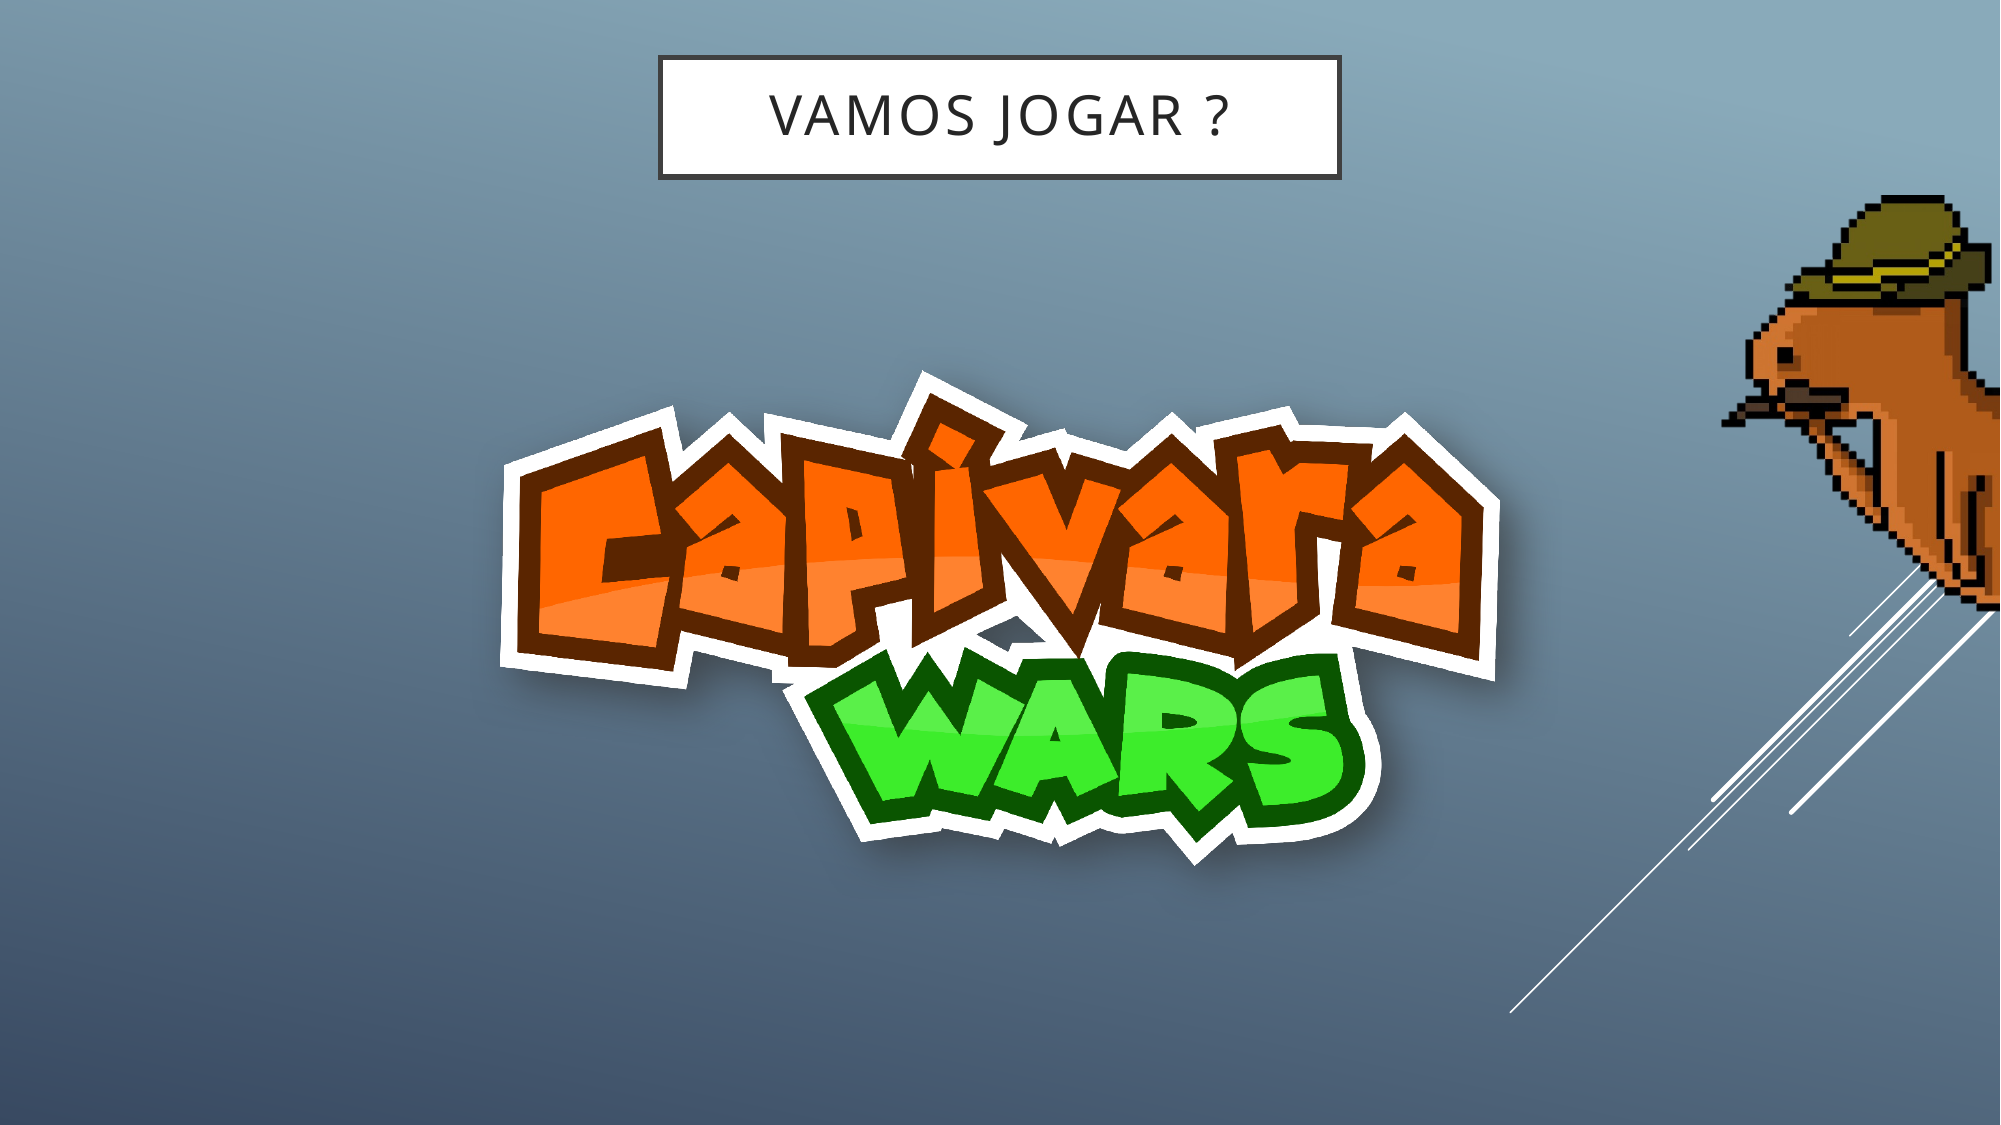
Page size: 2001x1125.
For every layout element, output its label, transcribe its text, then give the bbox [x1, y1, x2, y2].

text_box Vamos jogar ? [660, 57, 1340, 177]
picture [499, 370, 1501, 866]
picture [1712, 195, 2000, 619]
